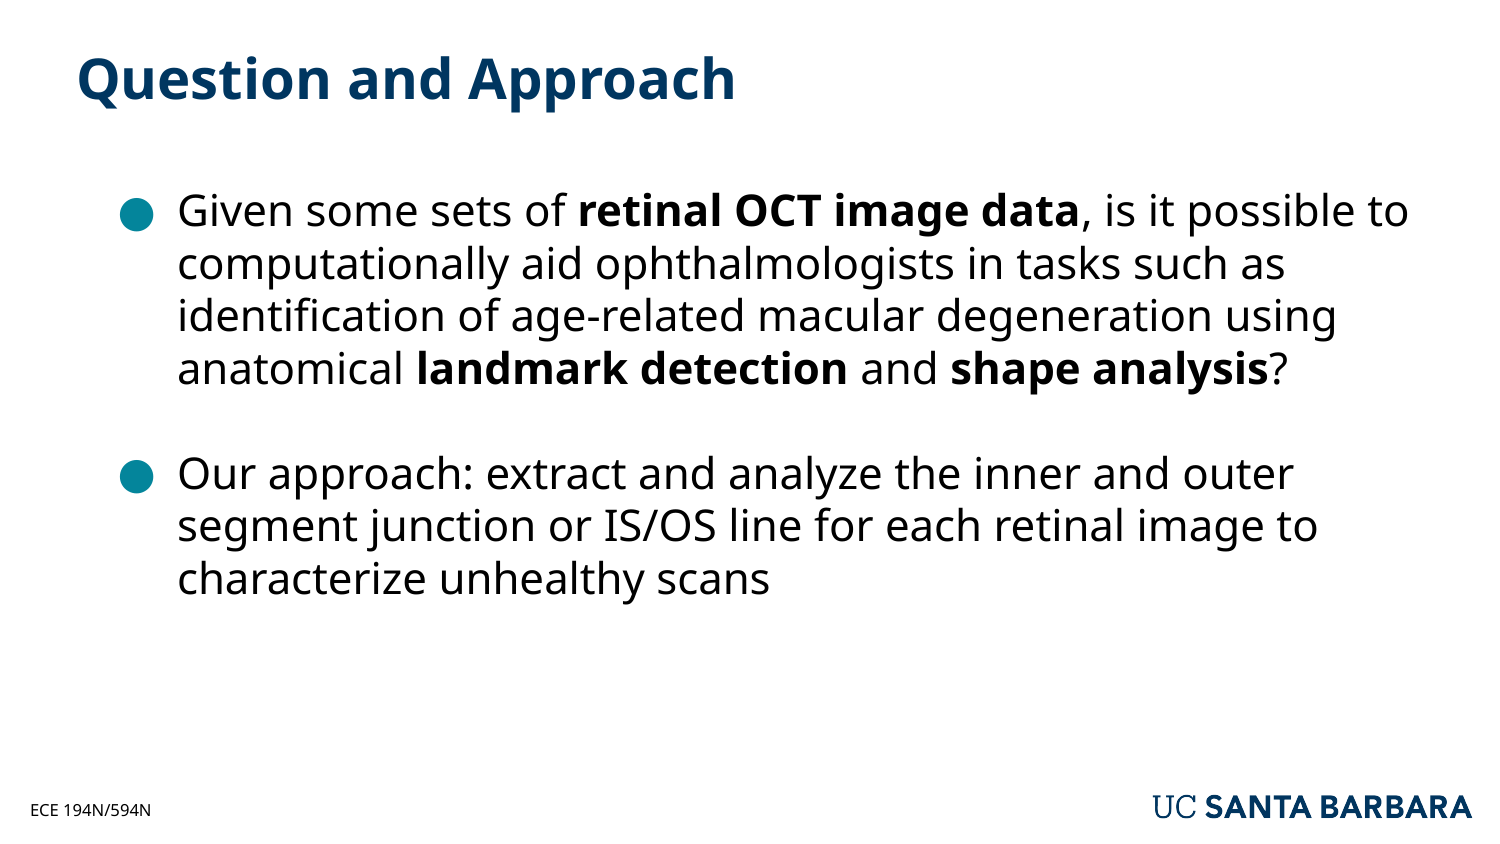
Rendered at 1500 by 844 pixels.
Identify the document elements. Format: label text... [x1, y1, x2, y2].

title Question and Approach [64, 44, 1436, 118]
picture [1152, 794, 1473, 819]
list Given some sets of retinal OCT image data, is it possible to computationally aid ophthalmologists in tasks such as identification of age-related macular degeneration using anatomical landmark detection and shape analysis? Our approach: extract and analyze the inner and outer segment junction or IS/OS line for each retinal image to characterize unhealthy scans [87, 167, 1436, 694]
